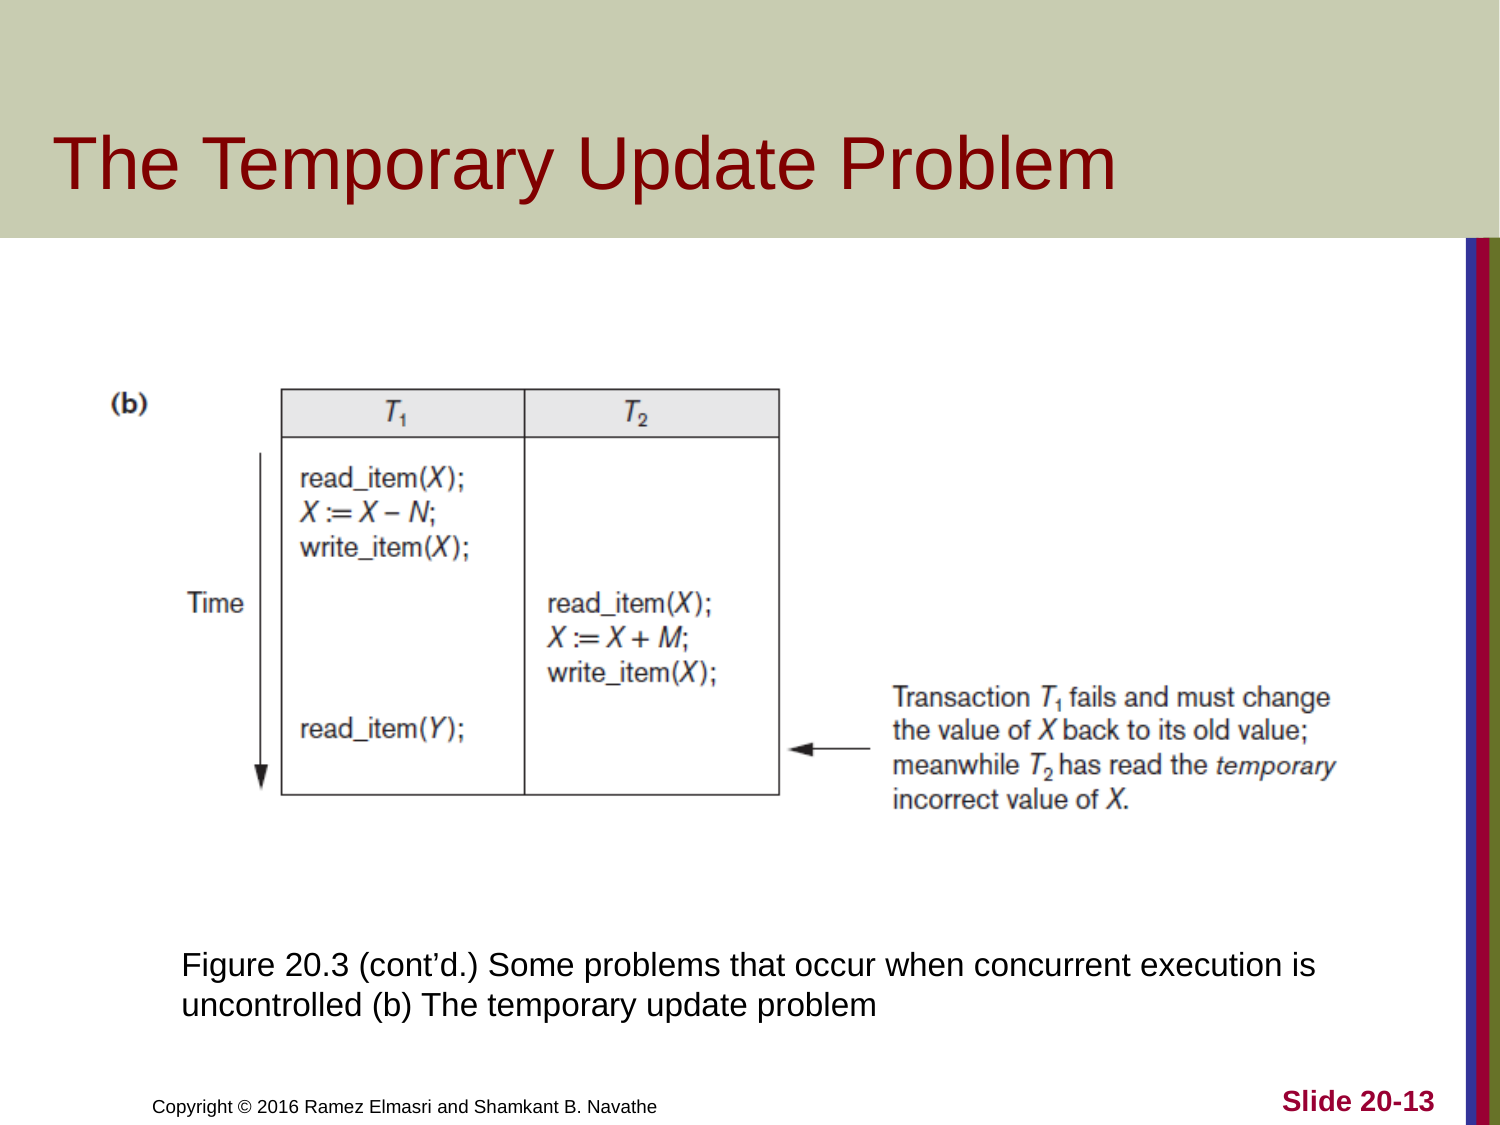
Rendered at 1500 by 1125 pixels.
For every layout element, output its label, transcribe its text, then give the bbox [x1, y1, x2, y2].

text_box Figure 20.3 (cont’d.) Some problems that occur when concurrent execution is uncontrolled (b) The temporary update problem [166, 935, 1334, 1030]
title The Temporary Update Problem [37, 49, 1317, 213]
picture [88, 374, 1351, 829]
slide_number Slide 20-13 [1137, 1049, 1451, 1125]
